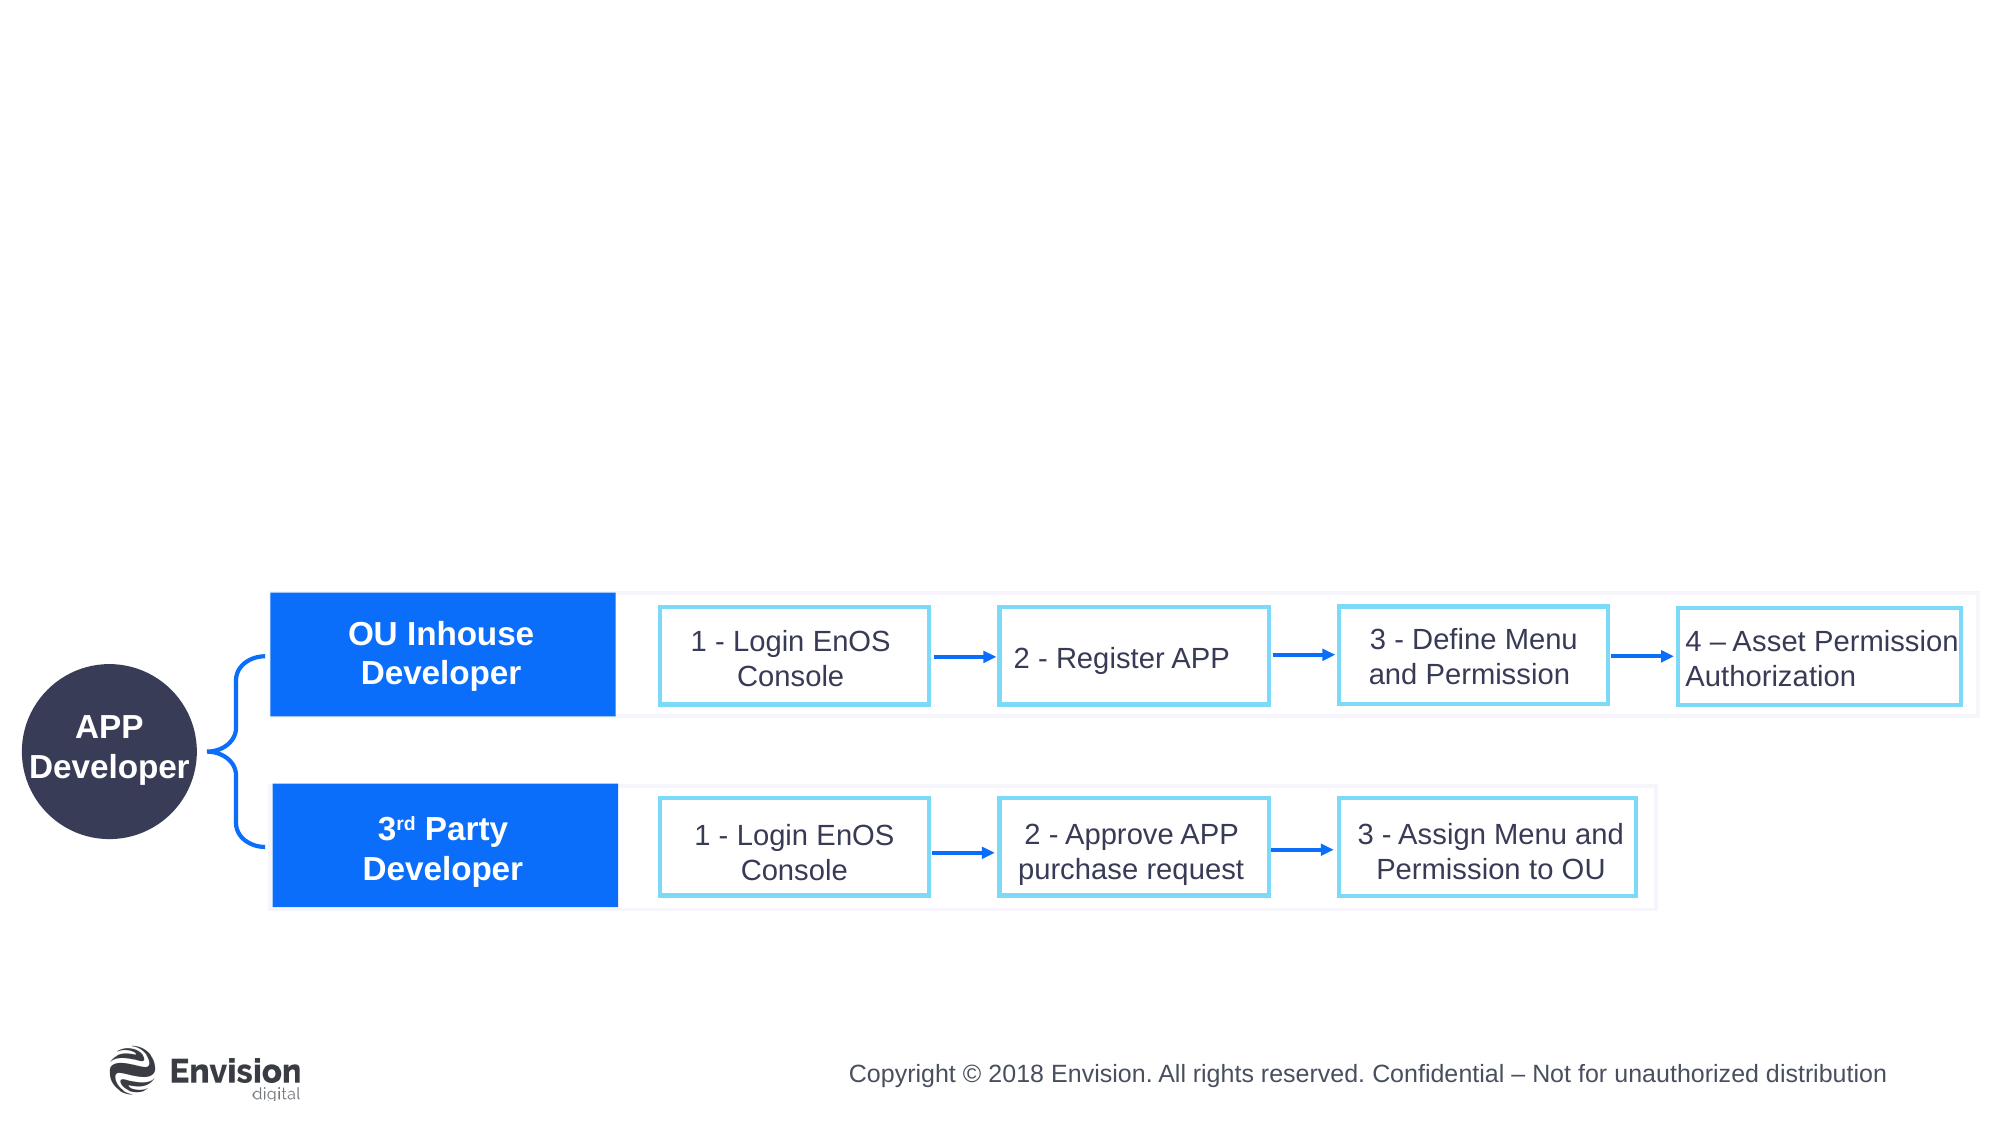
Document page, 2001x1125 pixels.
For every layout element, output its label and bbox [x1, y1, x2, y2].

text_box [9, 592, 2000, 910]
